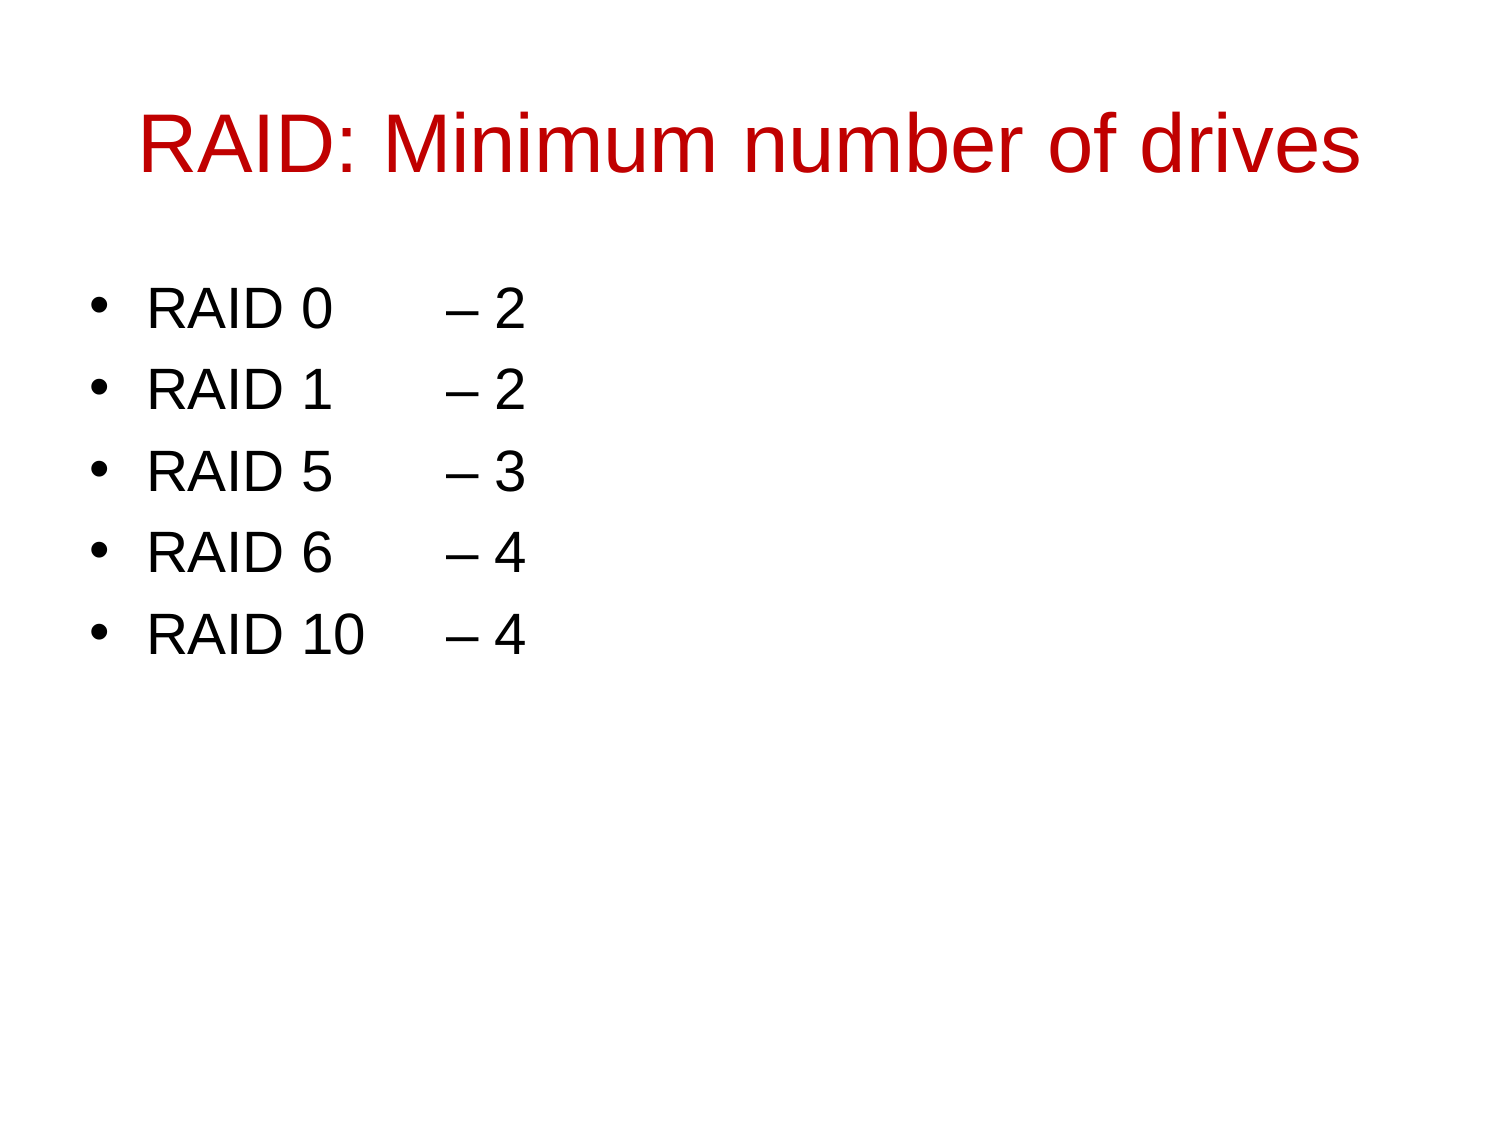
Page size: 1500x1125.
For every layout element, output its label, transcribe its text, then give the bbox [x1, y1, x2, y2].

text_box RAID 0 – 2 RAID 1 – 2 RAID 5 – 3 RAID 6 – 4 RAID 10 – 4 [75, 262, 1425, 1005]
text_box RAID: Minimum number of drives [75, 45, 1425, 233]
